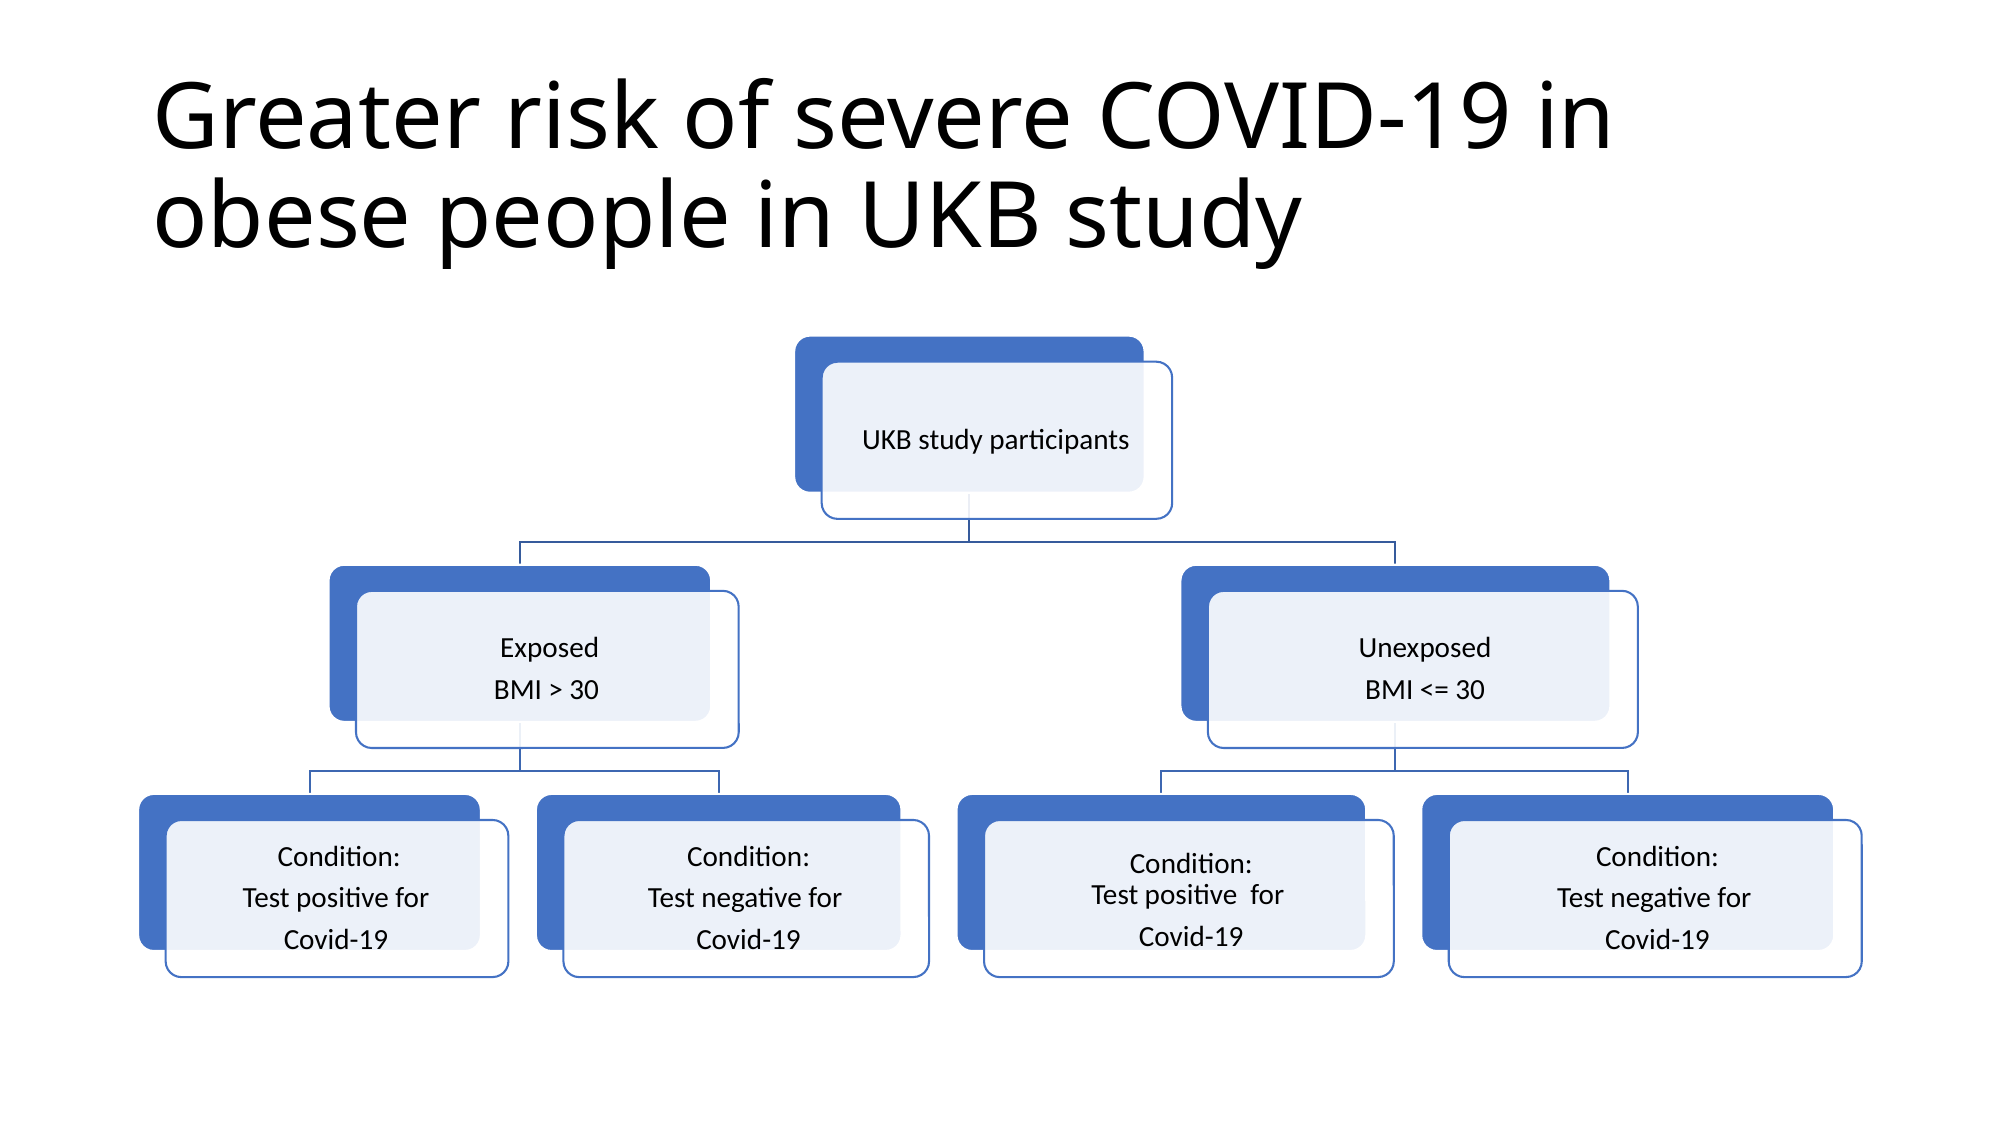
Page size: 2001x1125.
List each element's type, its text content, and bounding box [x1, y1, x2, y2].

title Greater risk of severe COVID-19 in obese people in UKB study [137, 59, 1863, 278]
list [137, 299, 1863, 1014]
